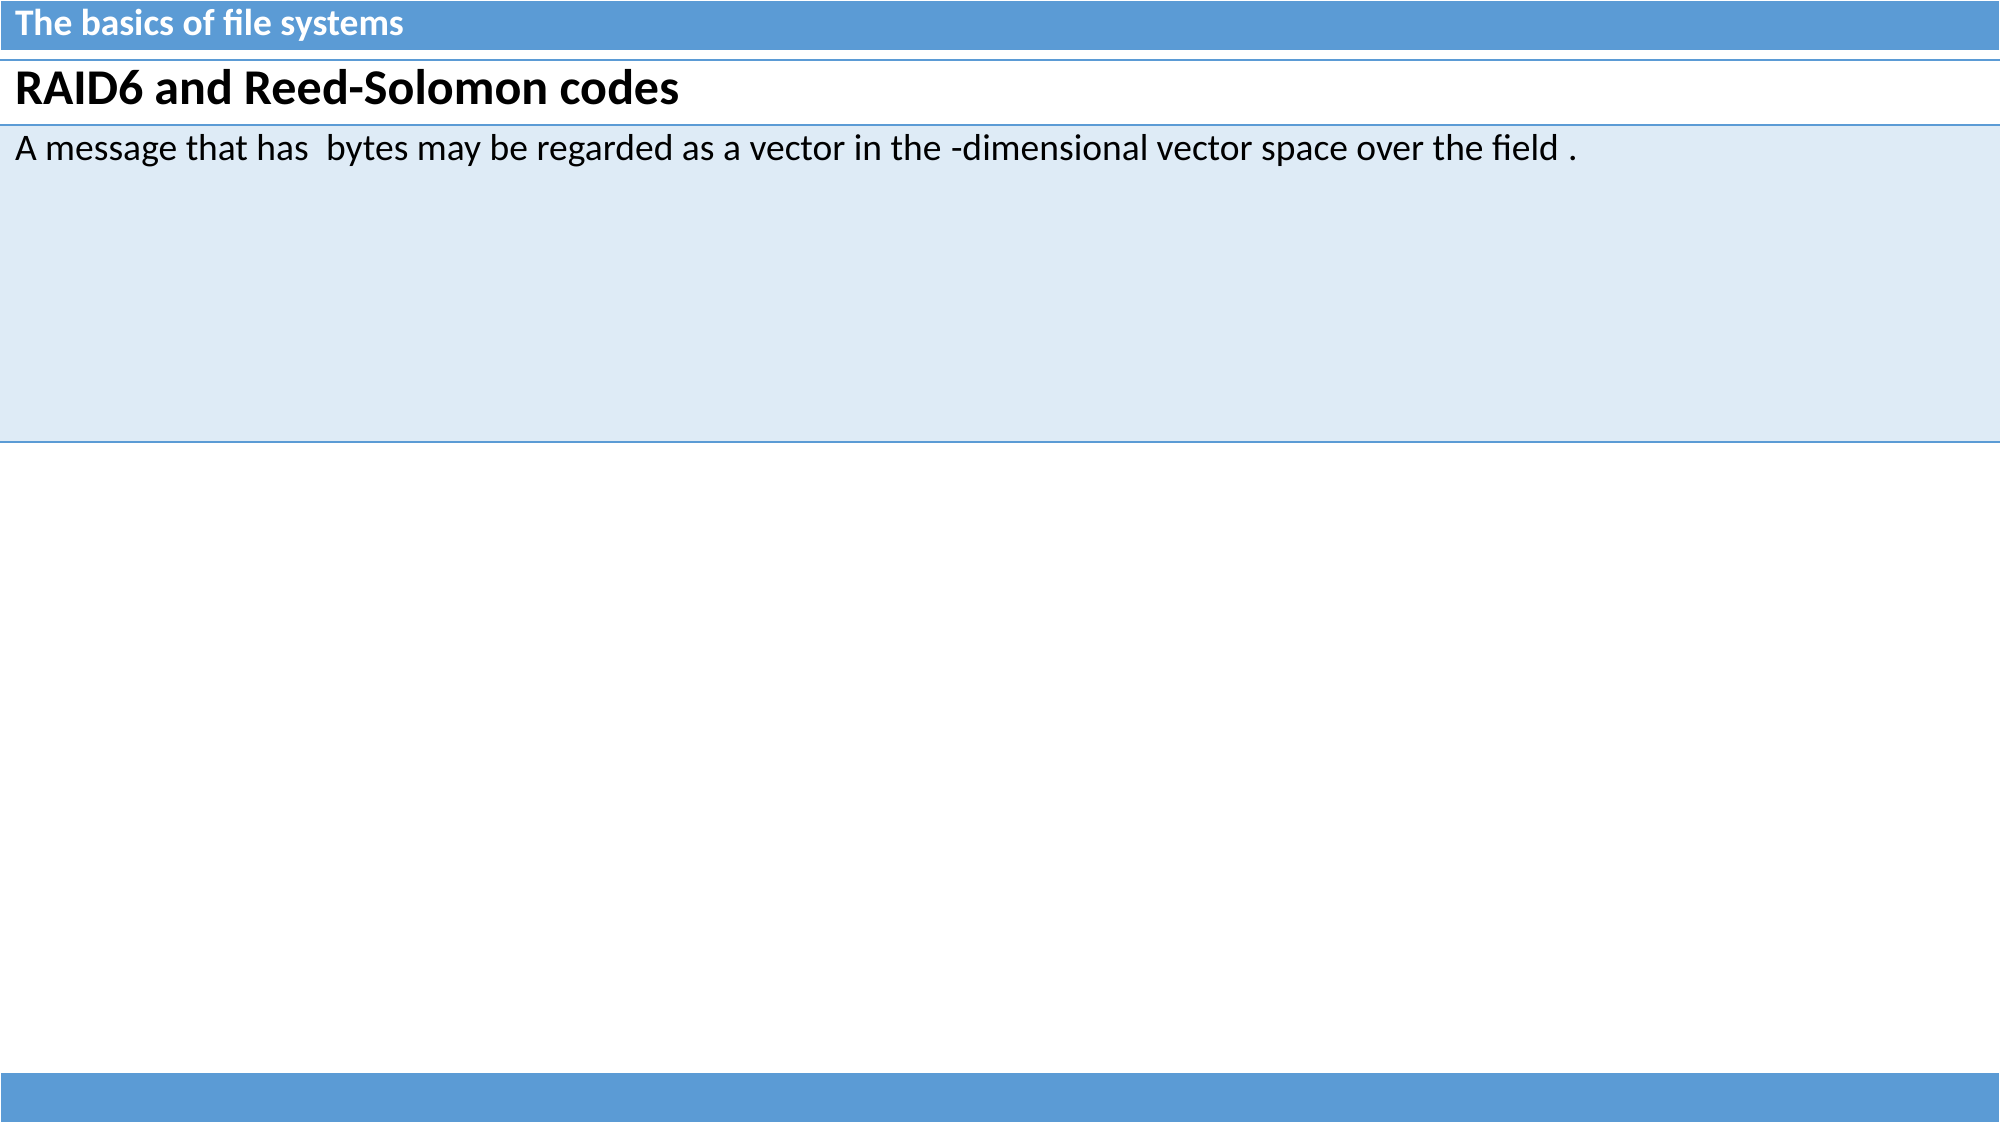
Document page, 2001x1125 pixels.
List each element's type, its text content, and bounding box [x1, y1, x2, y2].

table_header [1, 1073, 1999, 1122]
table_header The basics of file systems [1, 1, 1999, 50]
